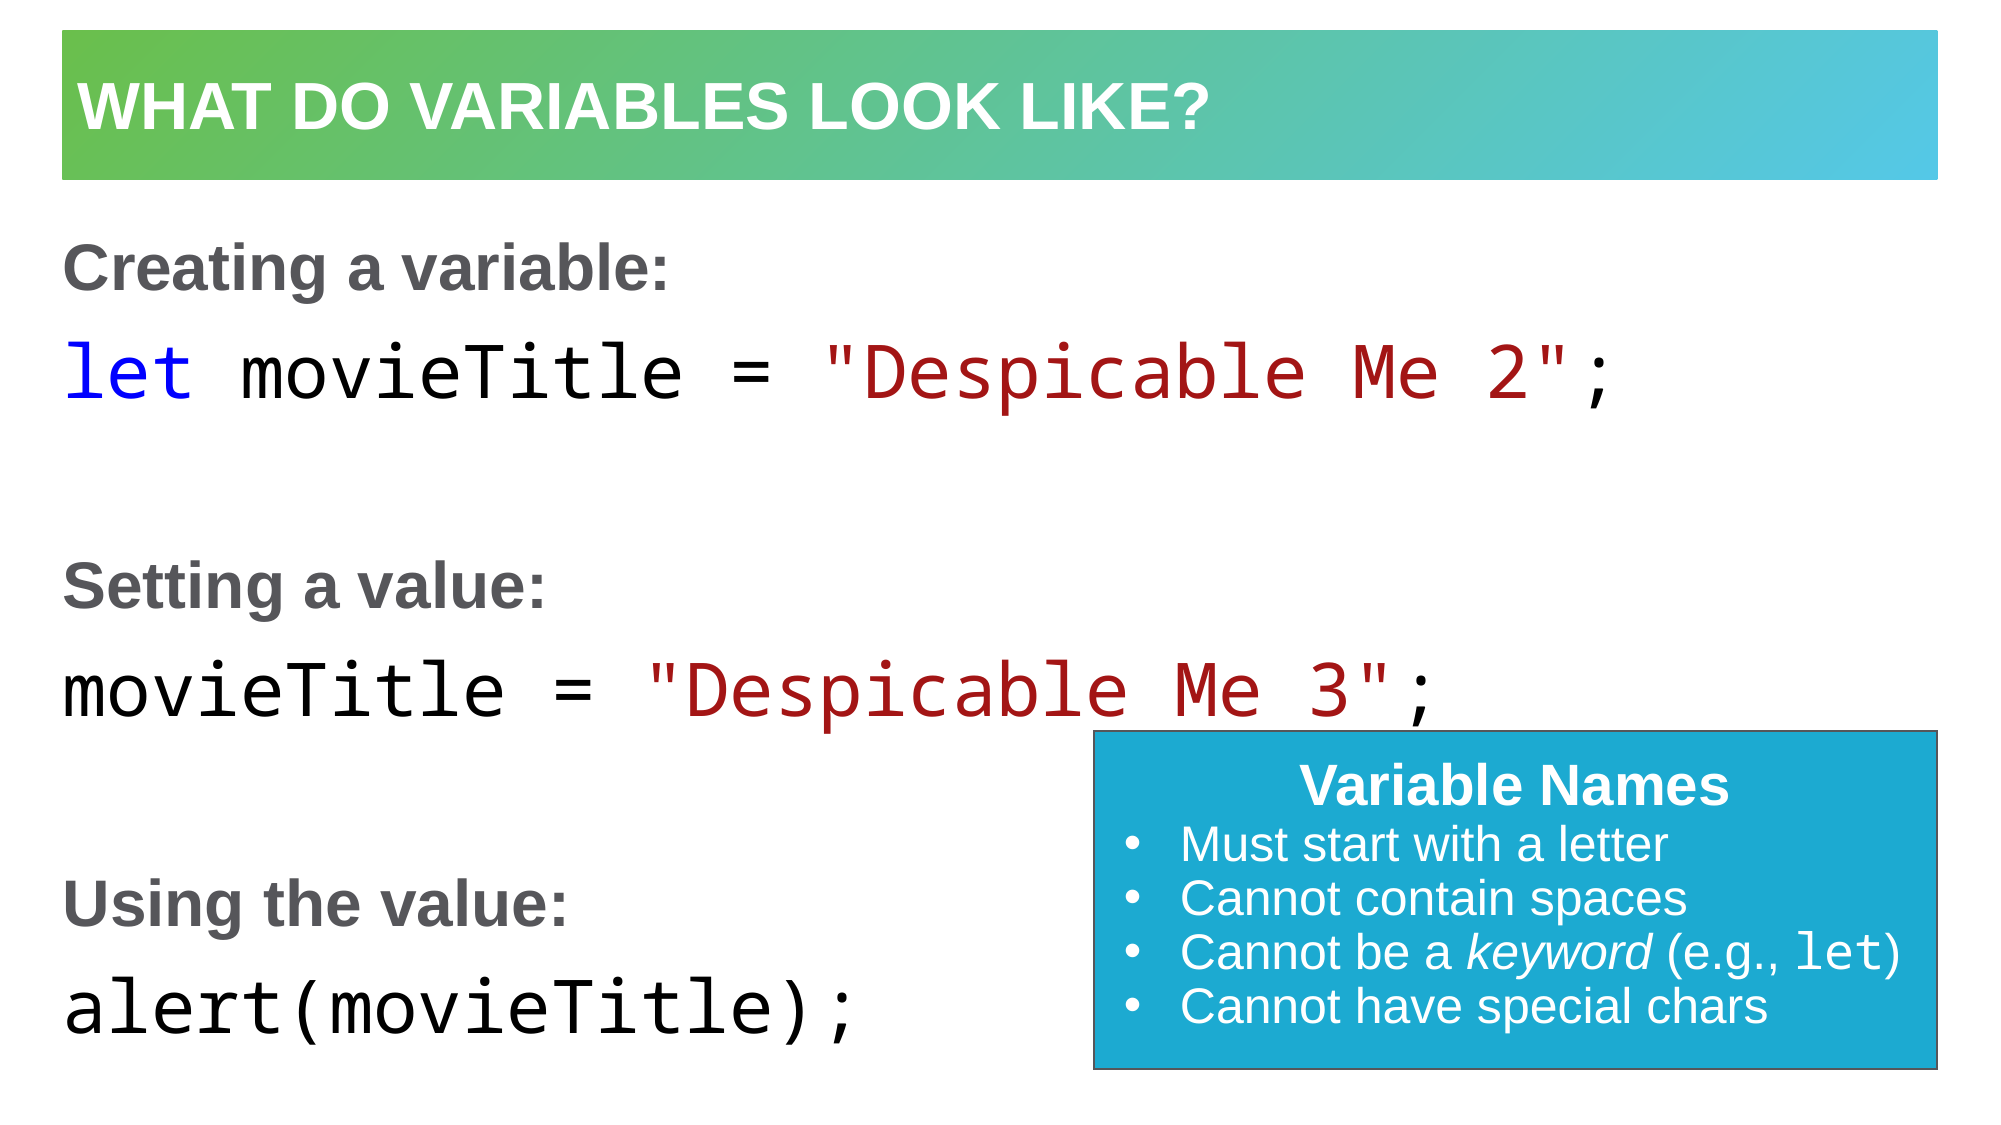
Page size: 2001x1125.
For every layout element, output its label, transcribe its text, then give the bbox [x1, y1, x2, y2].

text_box Variable Names Must start with a letter Cannot contain spaces Cannot be a keyword (e.g., let) Cannot have special chars [1093, 731, 1938, 1069]
list Creating a variable: let movieTitle = "Despicable Me 2"; Setting a value: movieTitle = "Despicable Me 3"; Using the value: alert(movieTitle); [62, 224, 1938, 1050]
title What do variables look like? [62, 29, 1938, 180]
